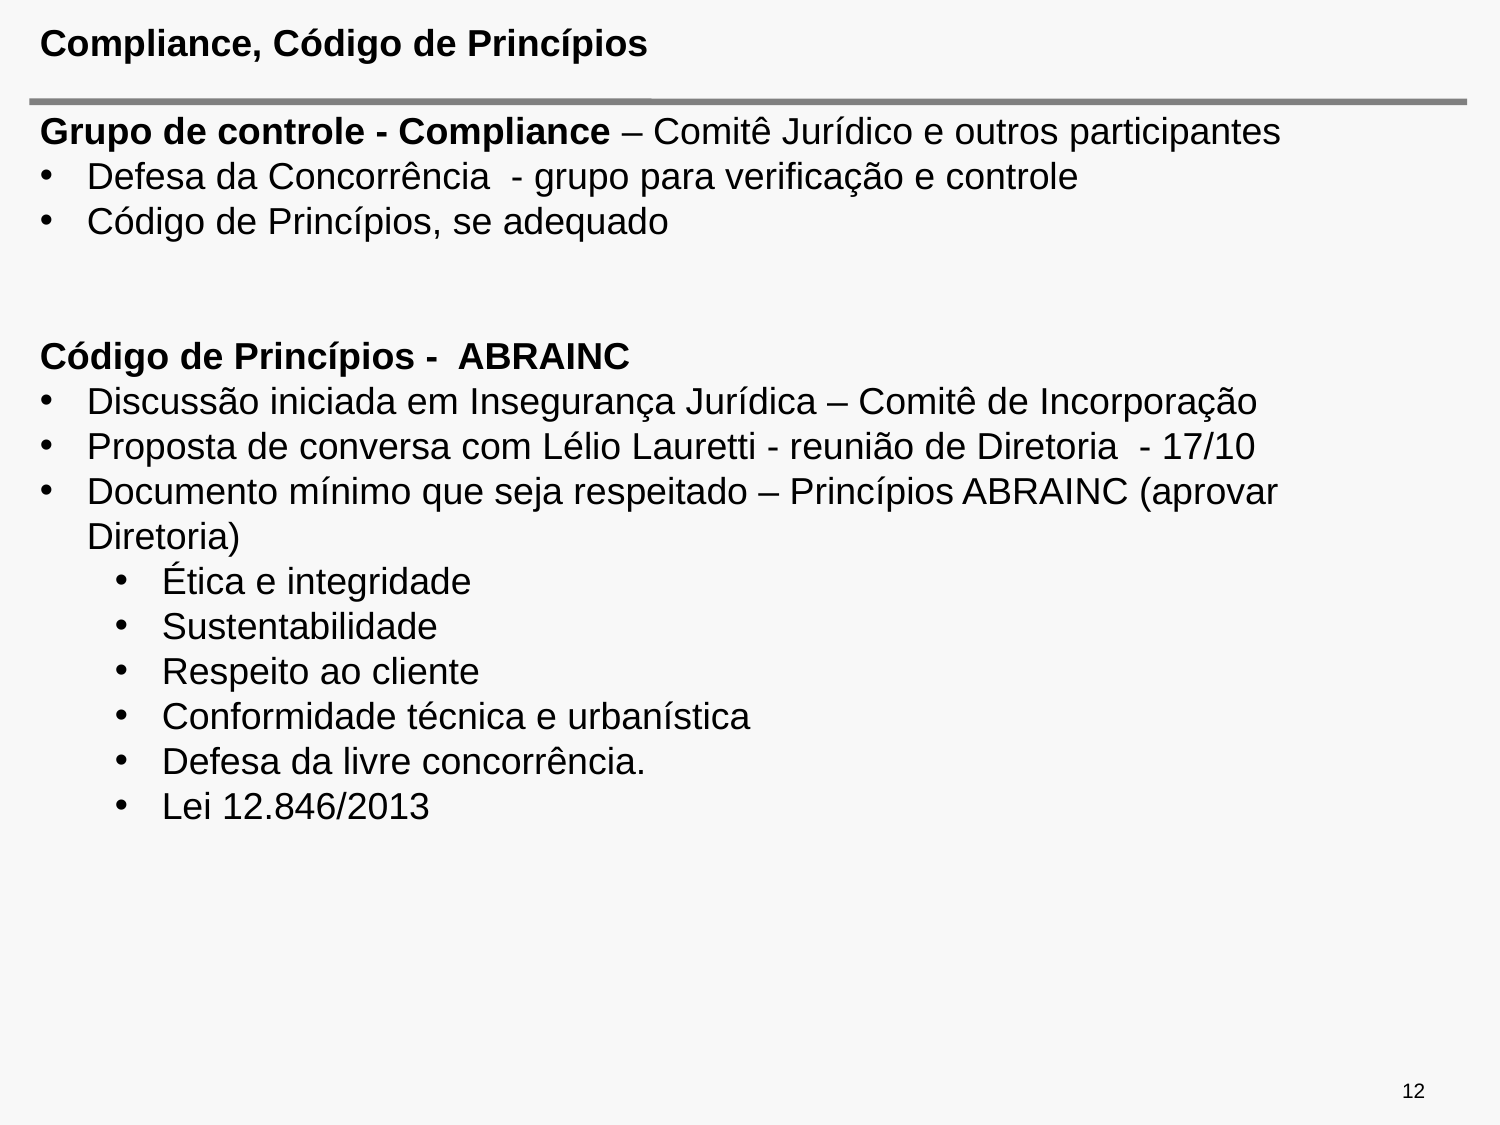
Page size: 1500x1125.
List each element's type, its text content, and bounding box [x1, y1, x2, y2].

text_box 12 [1074, 1077, 1425, 1103]
title Compliance, Código de Princípios [39, 24, 1254, 66]
text_box Grupo de controle - Compliance – Comitê Jurídico e outros participantes Defesa da Concorrência - grupo para verificação e controle Código de Princípios, se adequado Código de Princípios - ABRAINC Discussão iniciada em Insegurança Jurídica – Comitê de Incorporação Proposta de conversa com Lélio Lauretti - reunião de Diretoria - 17/10 Documento mínimo que seja respeitado – Princípios ABRAINC (aprovar Diretoria) Ética e integridade Sustentabilidade Respeito ao cliente Conformidade técnica e urbanística Defesa da livre concorrência. Lei 12.846/2013 [29, 101, 1445, 878]
